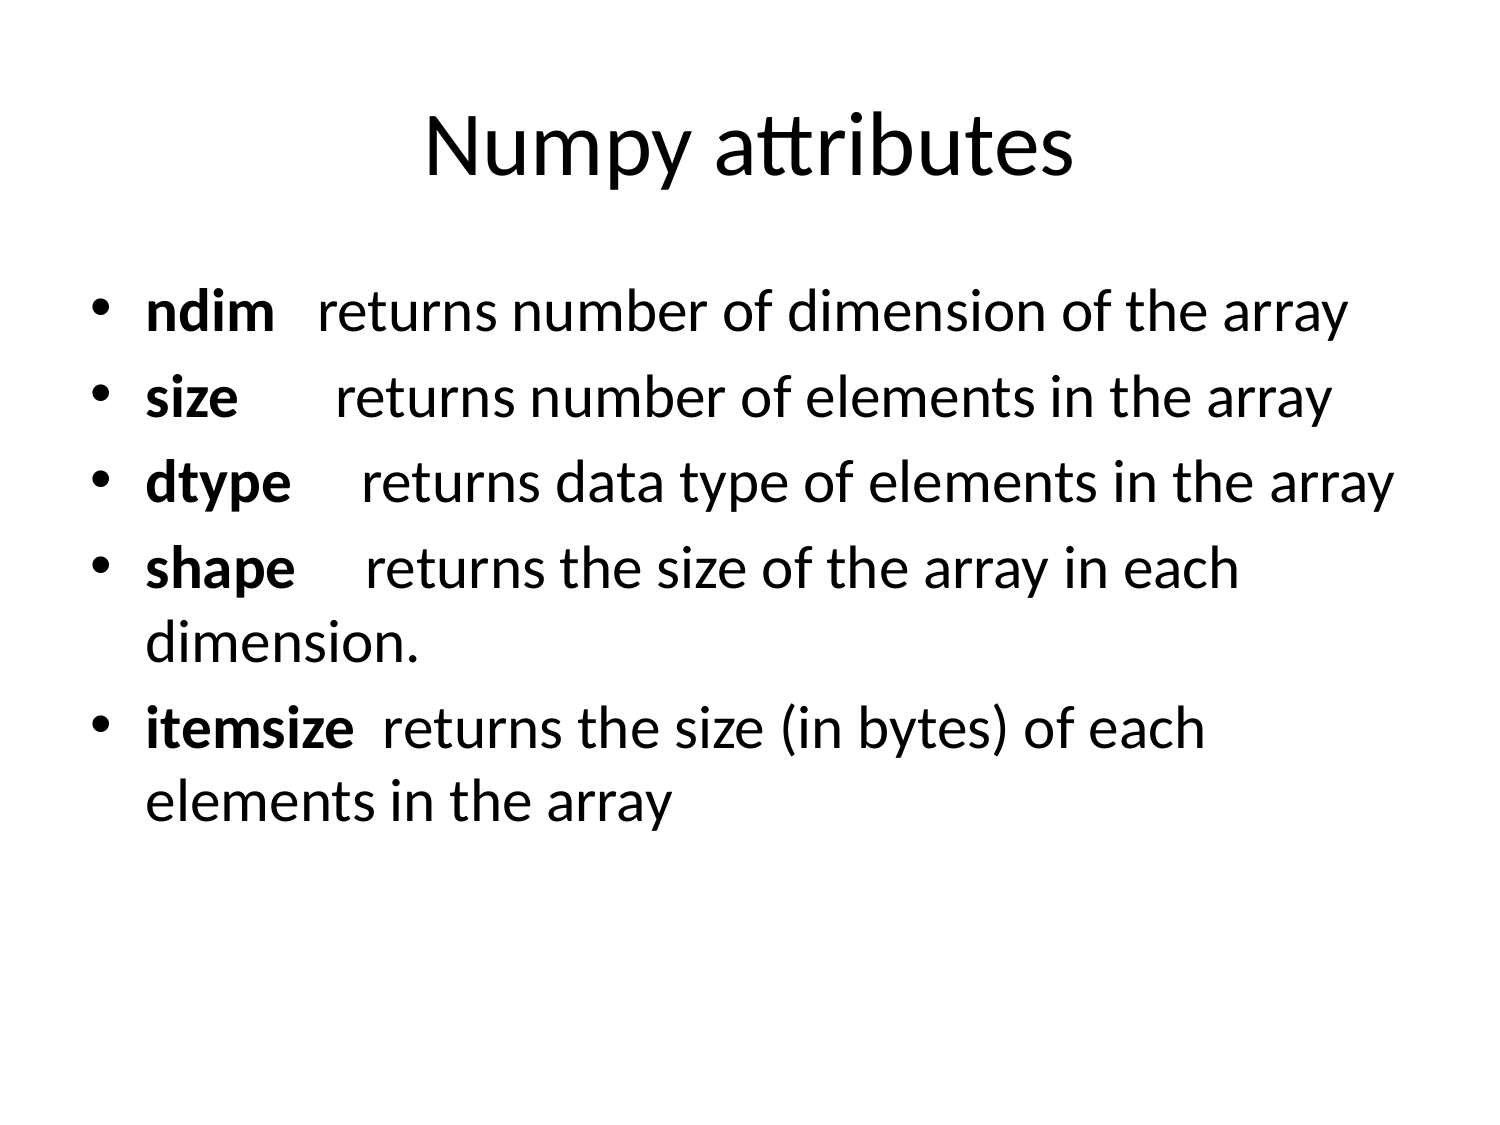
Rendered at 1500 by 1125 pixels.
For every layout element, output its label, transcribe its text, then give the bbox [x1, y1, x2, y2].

title Numpy attributes [75, 45, 1425, 233]
list ndim returns number of dimension of the array size returns number of elements in the array dtype returns data type of elements in the array shape returns the size of the array in each dimension. itemsize returns the size (in bytes) of each elements in the array [75, 262, 1425, 1005]
